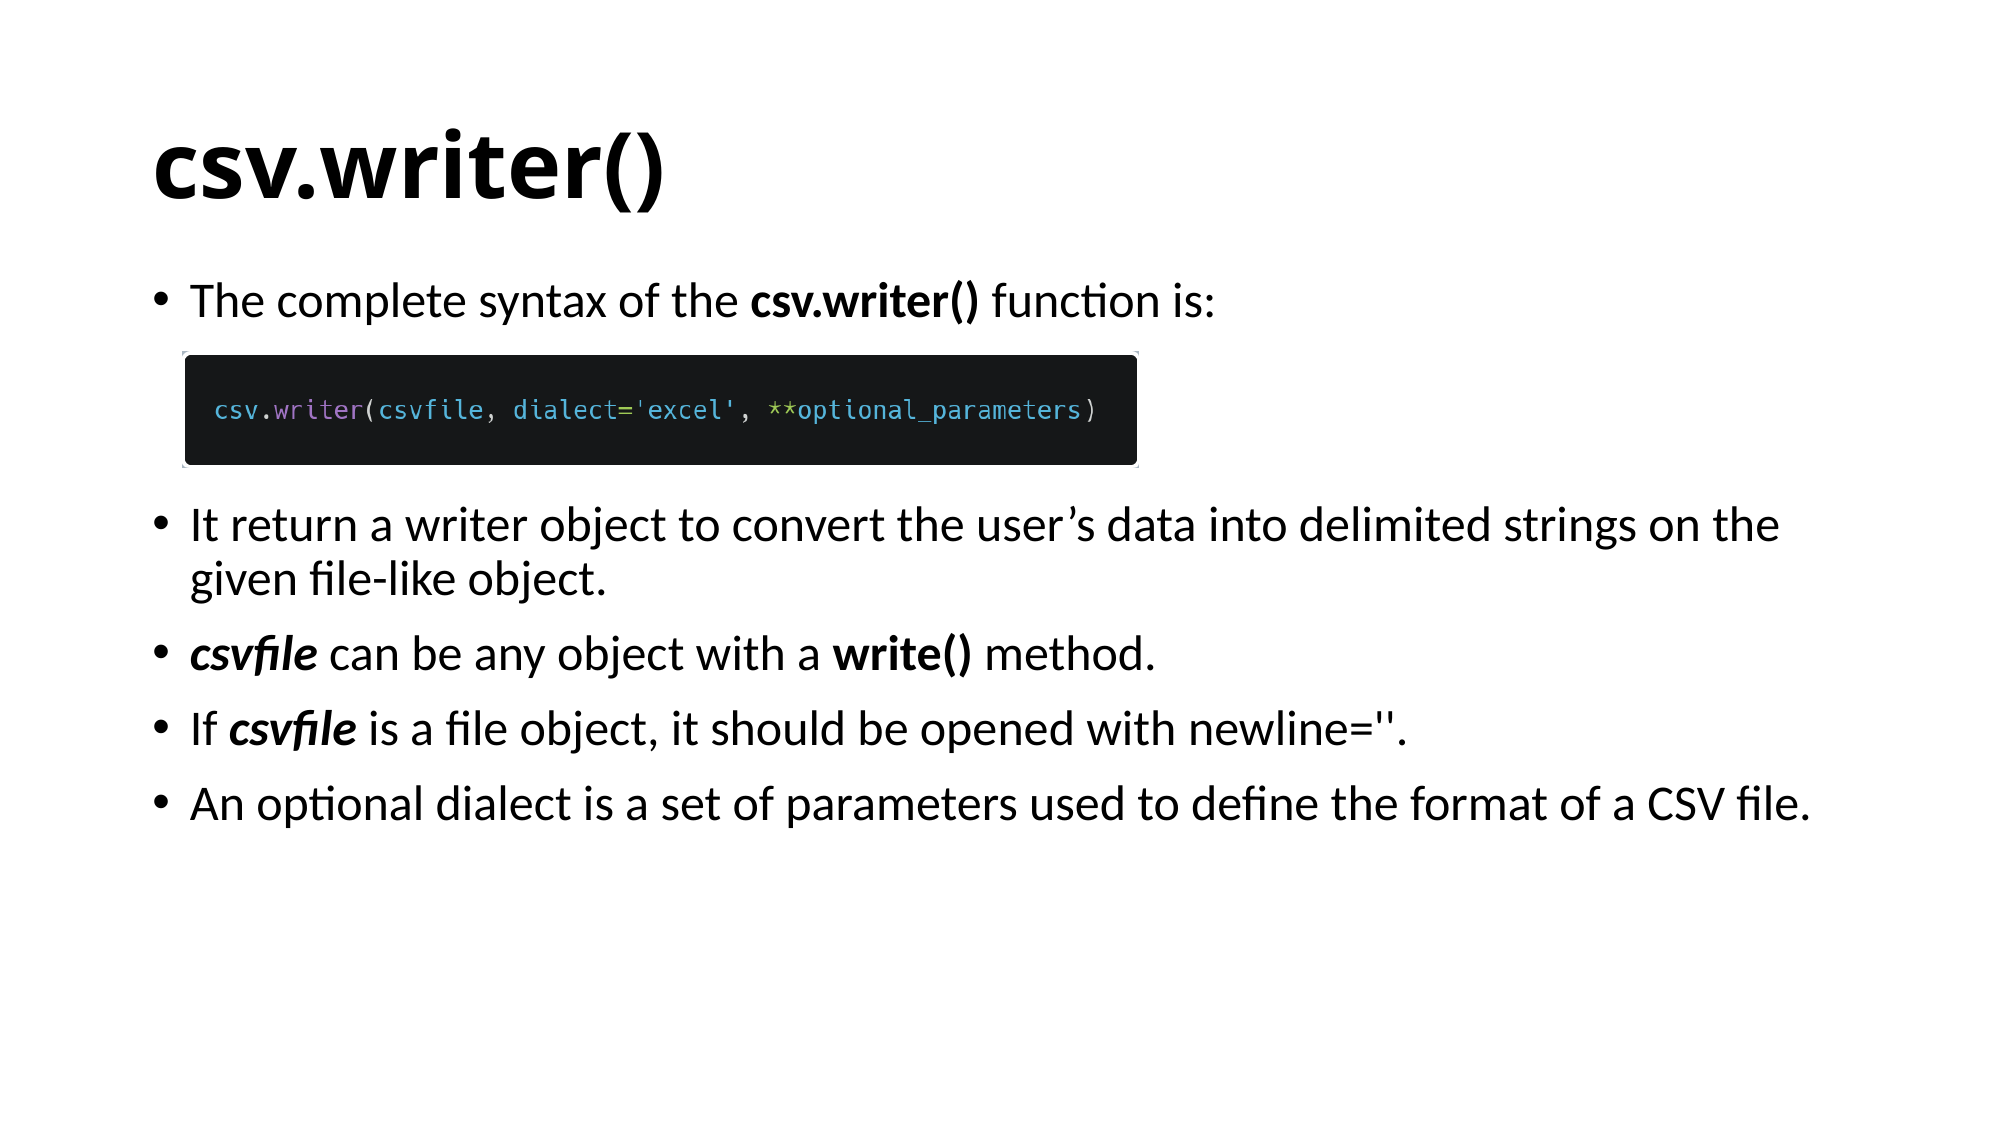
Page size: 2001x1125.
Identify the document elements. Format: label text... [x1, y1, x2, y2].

list The complete syntax of the csv.writer() function is: It return a writer object to convert the user’s data into delimited strings on the given file-like object. csvfile can be any object with a write() method. If csvfile is a file object, it should be opened with newline=''. An optional dialect is a set of parameters used to define the format of a CSV file. [137, 266, 1863, 981]
picture [182, 351, 1139, 468]
title csv.writer() [137, 59, 1863, 266]
